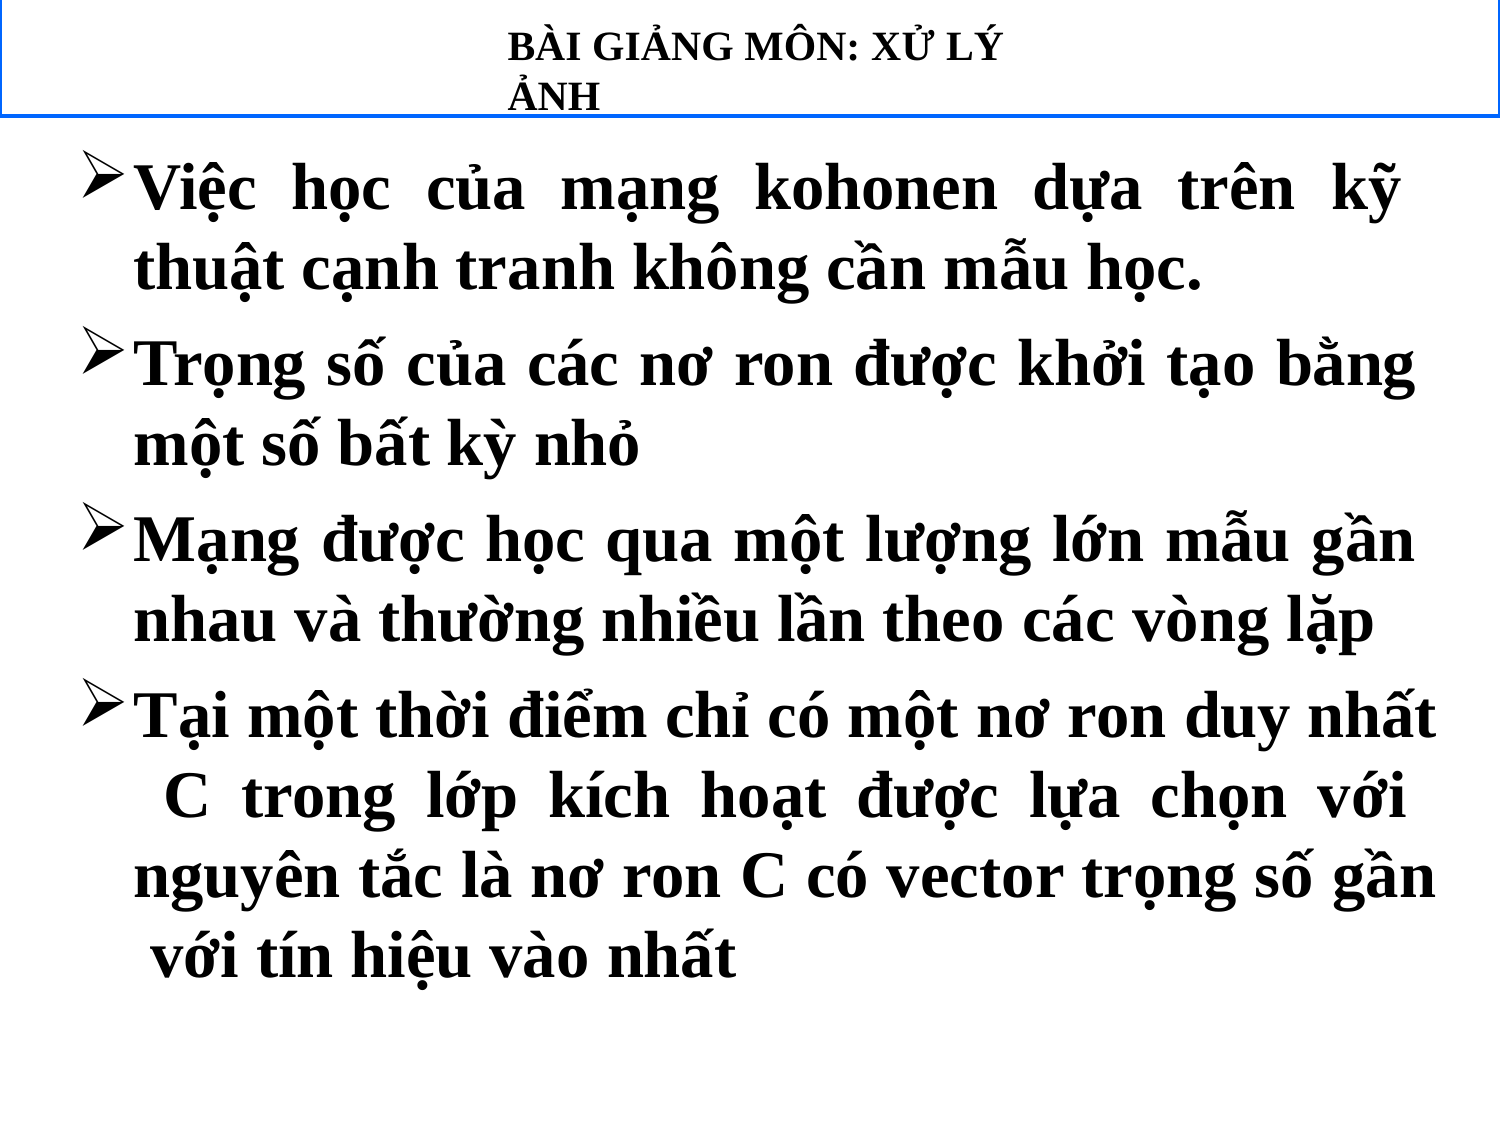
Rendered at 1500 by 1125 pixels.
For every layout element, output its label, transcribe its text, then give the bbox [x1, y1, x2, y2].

text_box Việc học của mạng kohonen dựa trên kỹ thuật cạnh tranh không cần mẫu học. Trọng số của các nơ ron được khởi tạo bằng một số bất kỳ nhỏ Mạng được học qua một lượng lớn mẫu gần nhau và thường nhiều lần theo các vòng lặp Tại một thời điểm chỉ có một nơ ron duy nhất C trong lớp kích hoạt được lựa chọn với nguyên tắc là nơ ron C có vector trọng số gần với tín hiệu vào nhất [75, 140, 1438, 991]
text_box BÀI GIẢNG MÔN: XỬ LÝ ẢNH [505, 16, 1107, 119]
